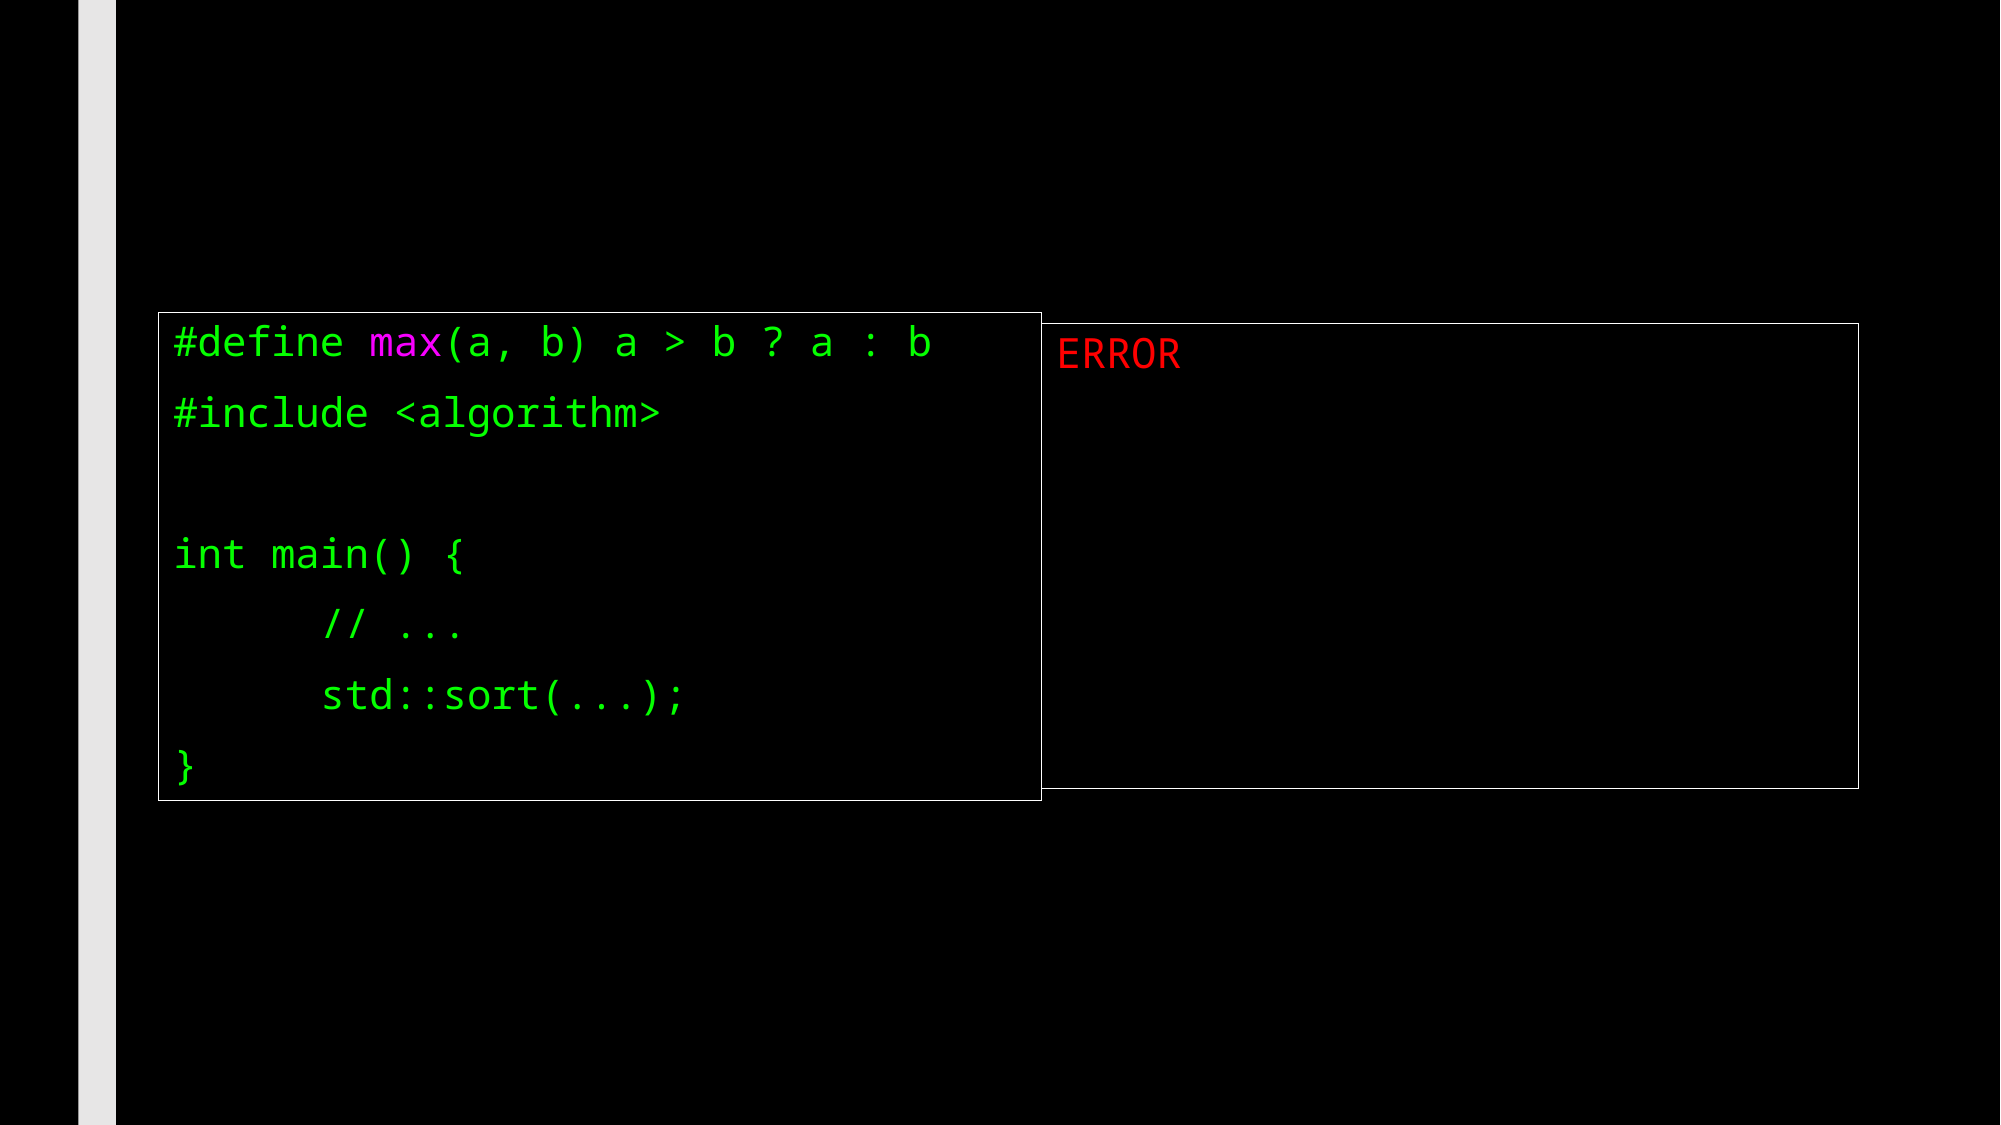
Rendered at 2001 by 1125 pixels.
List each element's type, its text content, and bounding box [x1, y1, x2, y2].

text_box #define max(a, b) a > b ? a : b #include <algorithm> int main() { // ... std::sort(...); } [158, 312, 1042, 801]
text_box ERROR [1041, 323, 1859, 789]
